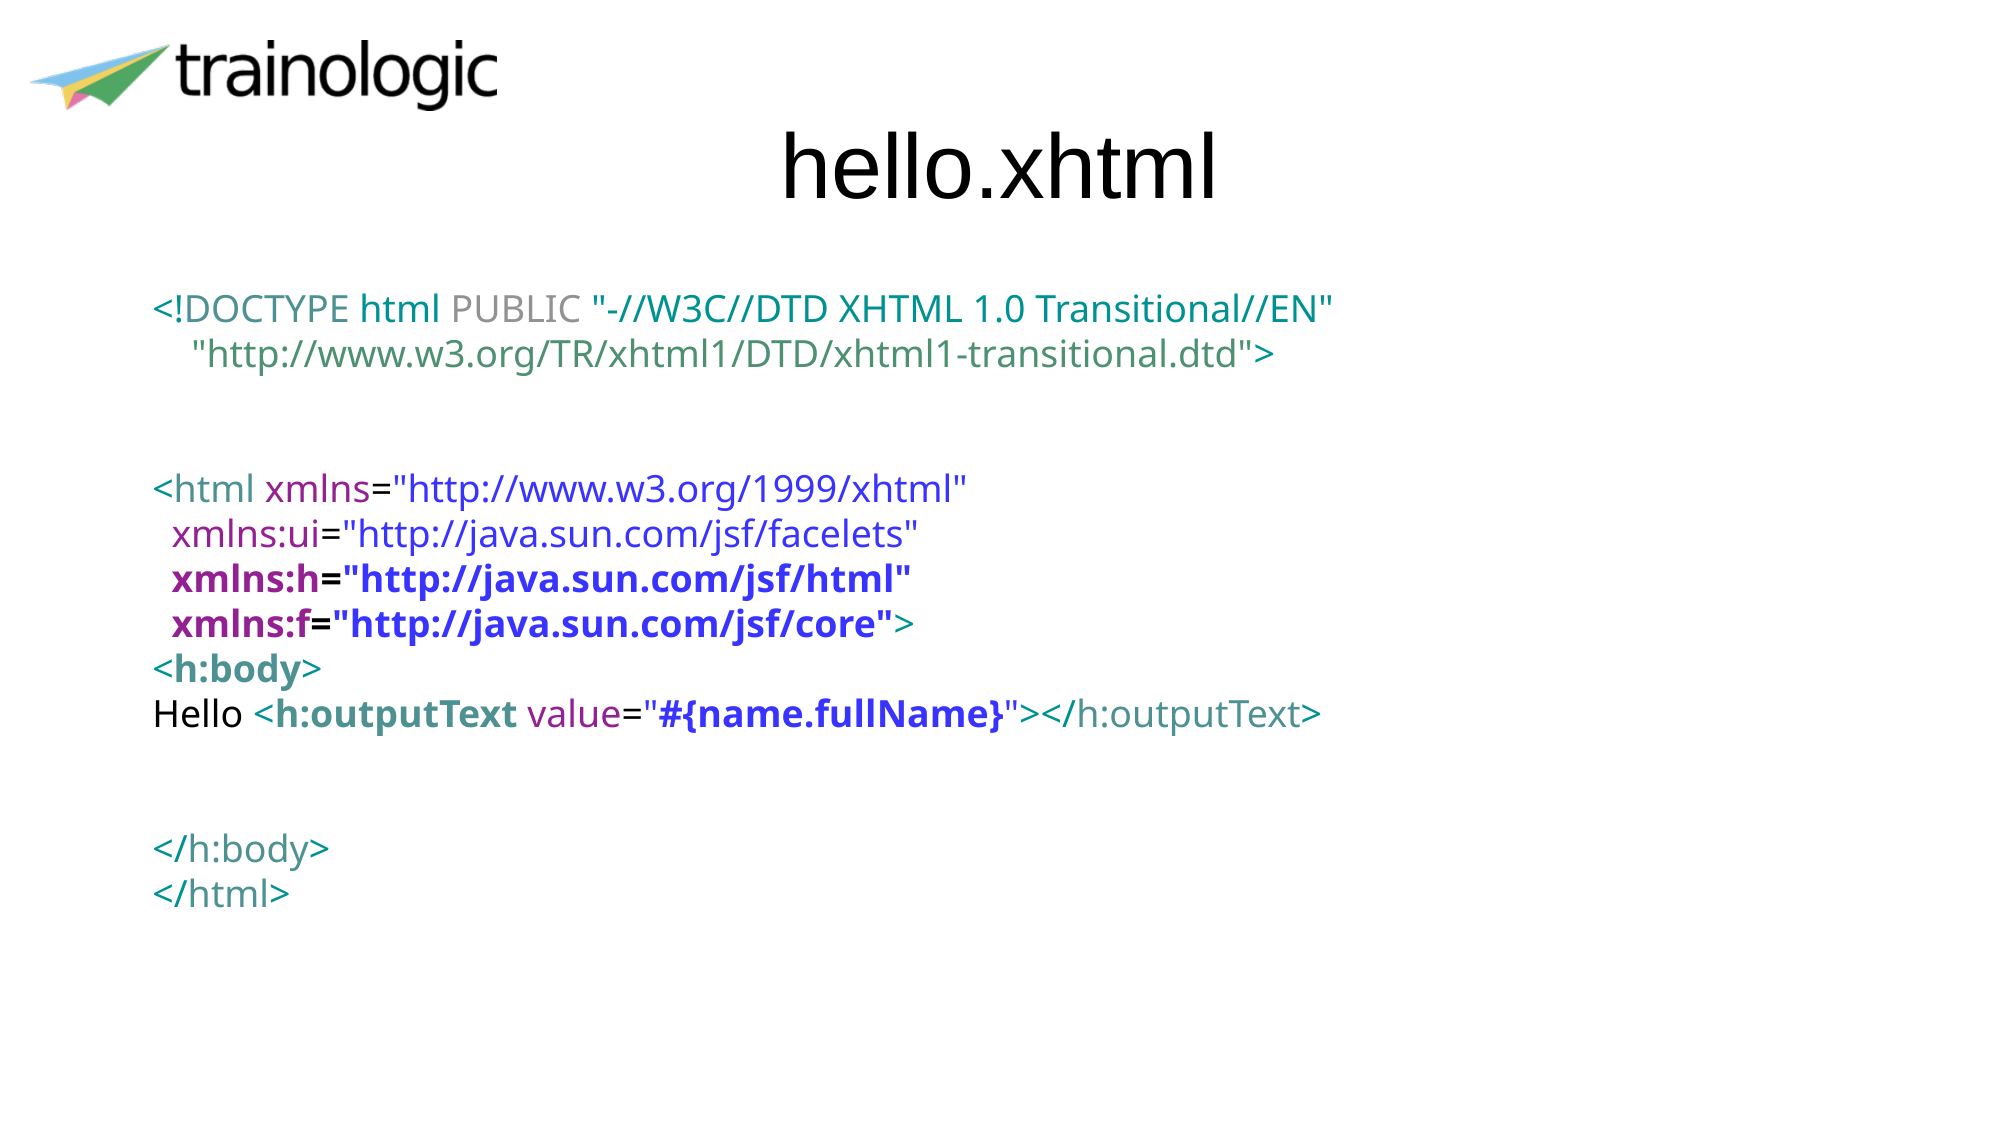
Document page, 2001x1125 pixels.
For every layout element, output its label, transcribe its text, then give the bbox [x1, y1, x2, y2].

picture [30, 40, 497, 111]
text_box <!DOCTYPE html PUBLIC "-//W3C//DTD XHTML 1.0 Transitional//EN" "http://www.w3.org/TR/xhtml1/DTD/xhtml1-transitional.dtd"> <html xmlns="http://www.w3.org/1999/xhtml" xmlns:ui="http://java.sun.com/jsf/facelets" xmlns:h="http://java.sun.com/jsf/html" xmlns:f="http://java.sun.com/jsf/core"> <h:body> Hello <h:outputText value="#{name.fullName}"></h:outputText> </h:body> </html> [137, 277, 1790, 922]
title hello.xhtml [137, 59, 1863, 278]
